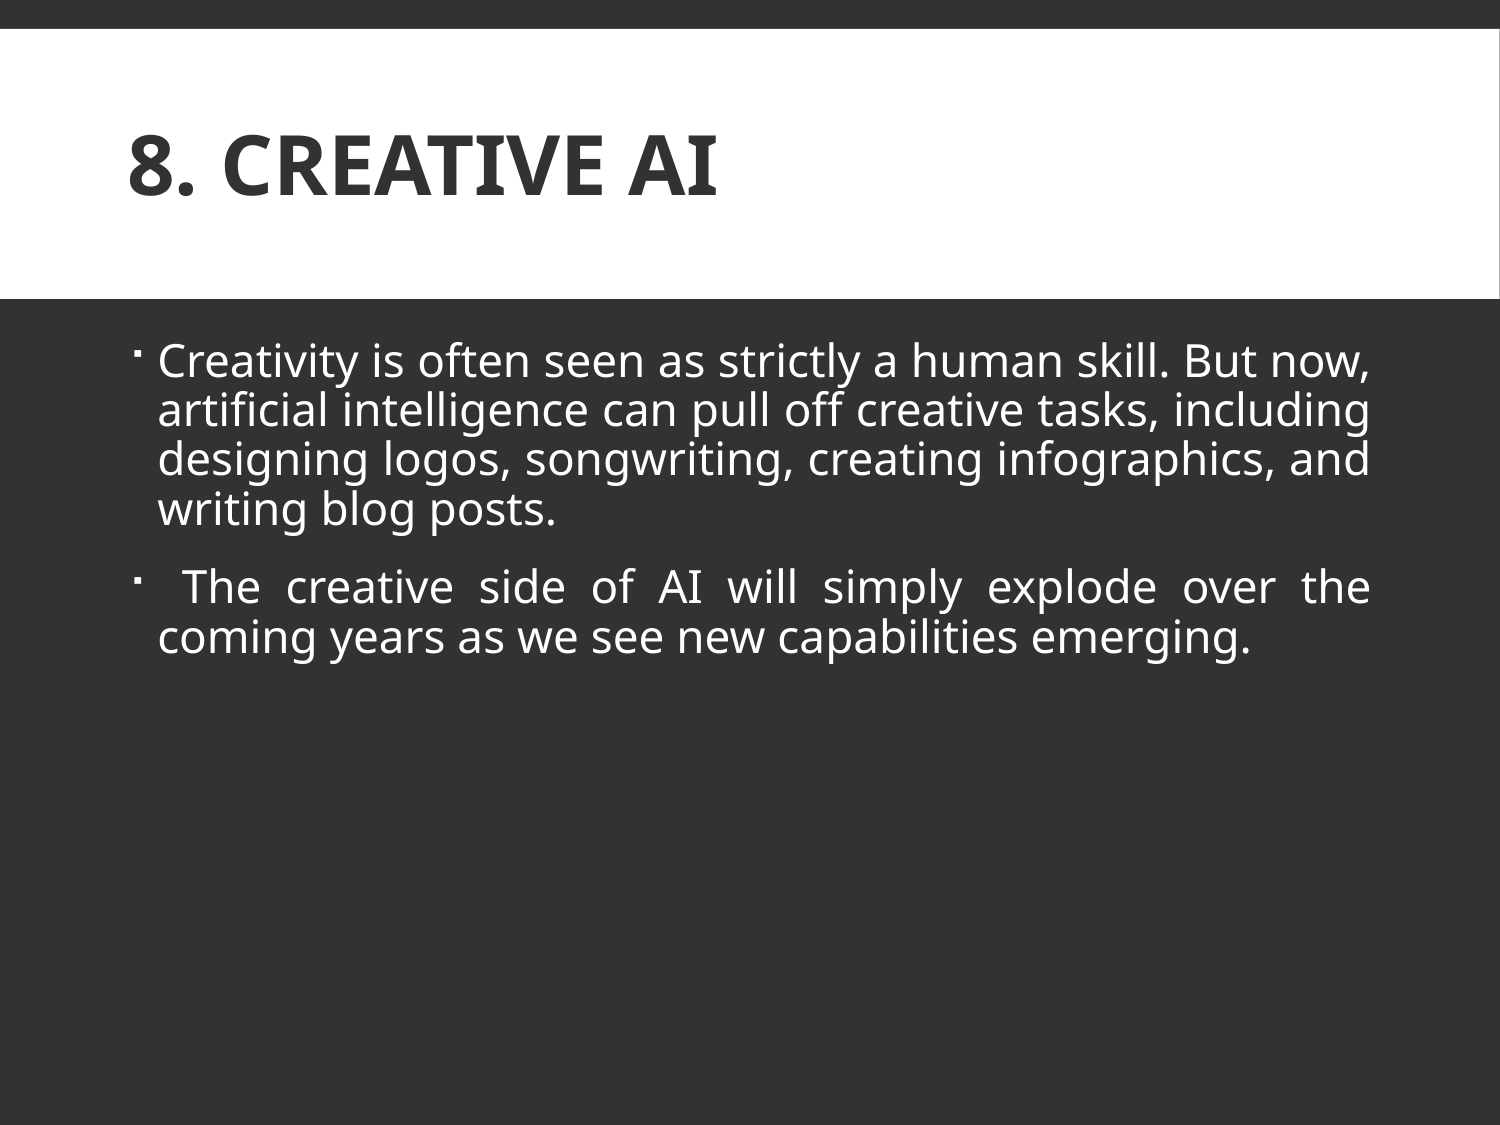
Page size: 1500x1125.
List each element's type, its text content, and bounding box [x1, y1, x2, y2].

title 8. Creative AI [112, 46, 1388, 295]
list Creativity is often seen as strictly a human skill. But now, artificial intelligence can pull off creative tasks, including designing logos, songwriting, creating infographics, and writing blog posts. The creative side of AI will simply explode over the coming years as we see new capabilities emerging. [112, 329, 1388, 1020]
